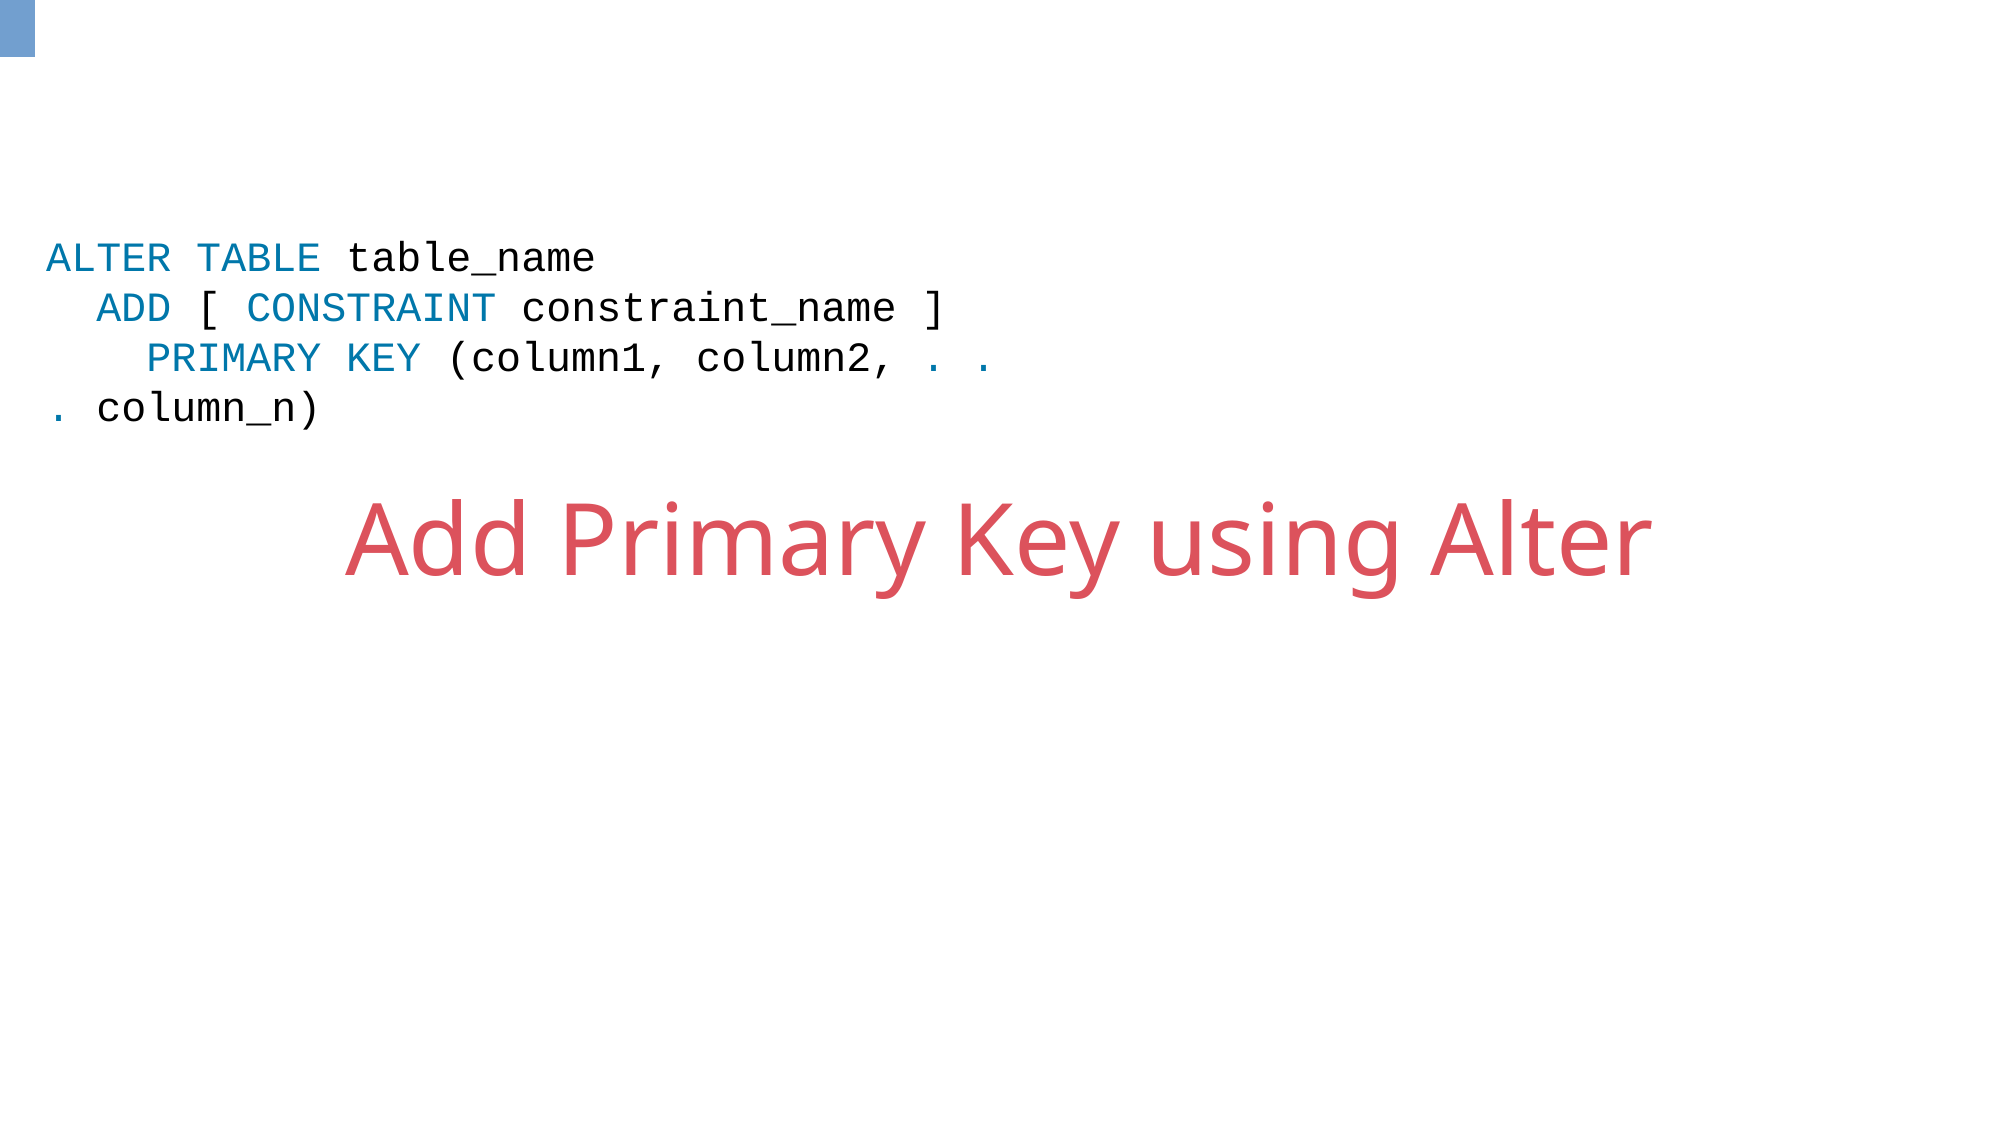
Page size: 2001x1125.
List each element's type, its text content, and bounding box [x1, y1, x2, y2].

text_box Add Primary Key using Alter [275, 467, 1725, 618]
text_box ALTER TABLE table_name ADD [ CONSTRAINT constraint_name ] PRIMARY KEY (column1, column2, . . . column_n) [31, 221, 1031, 437]
